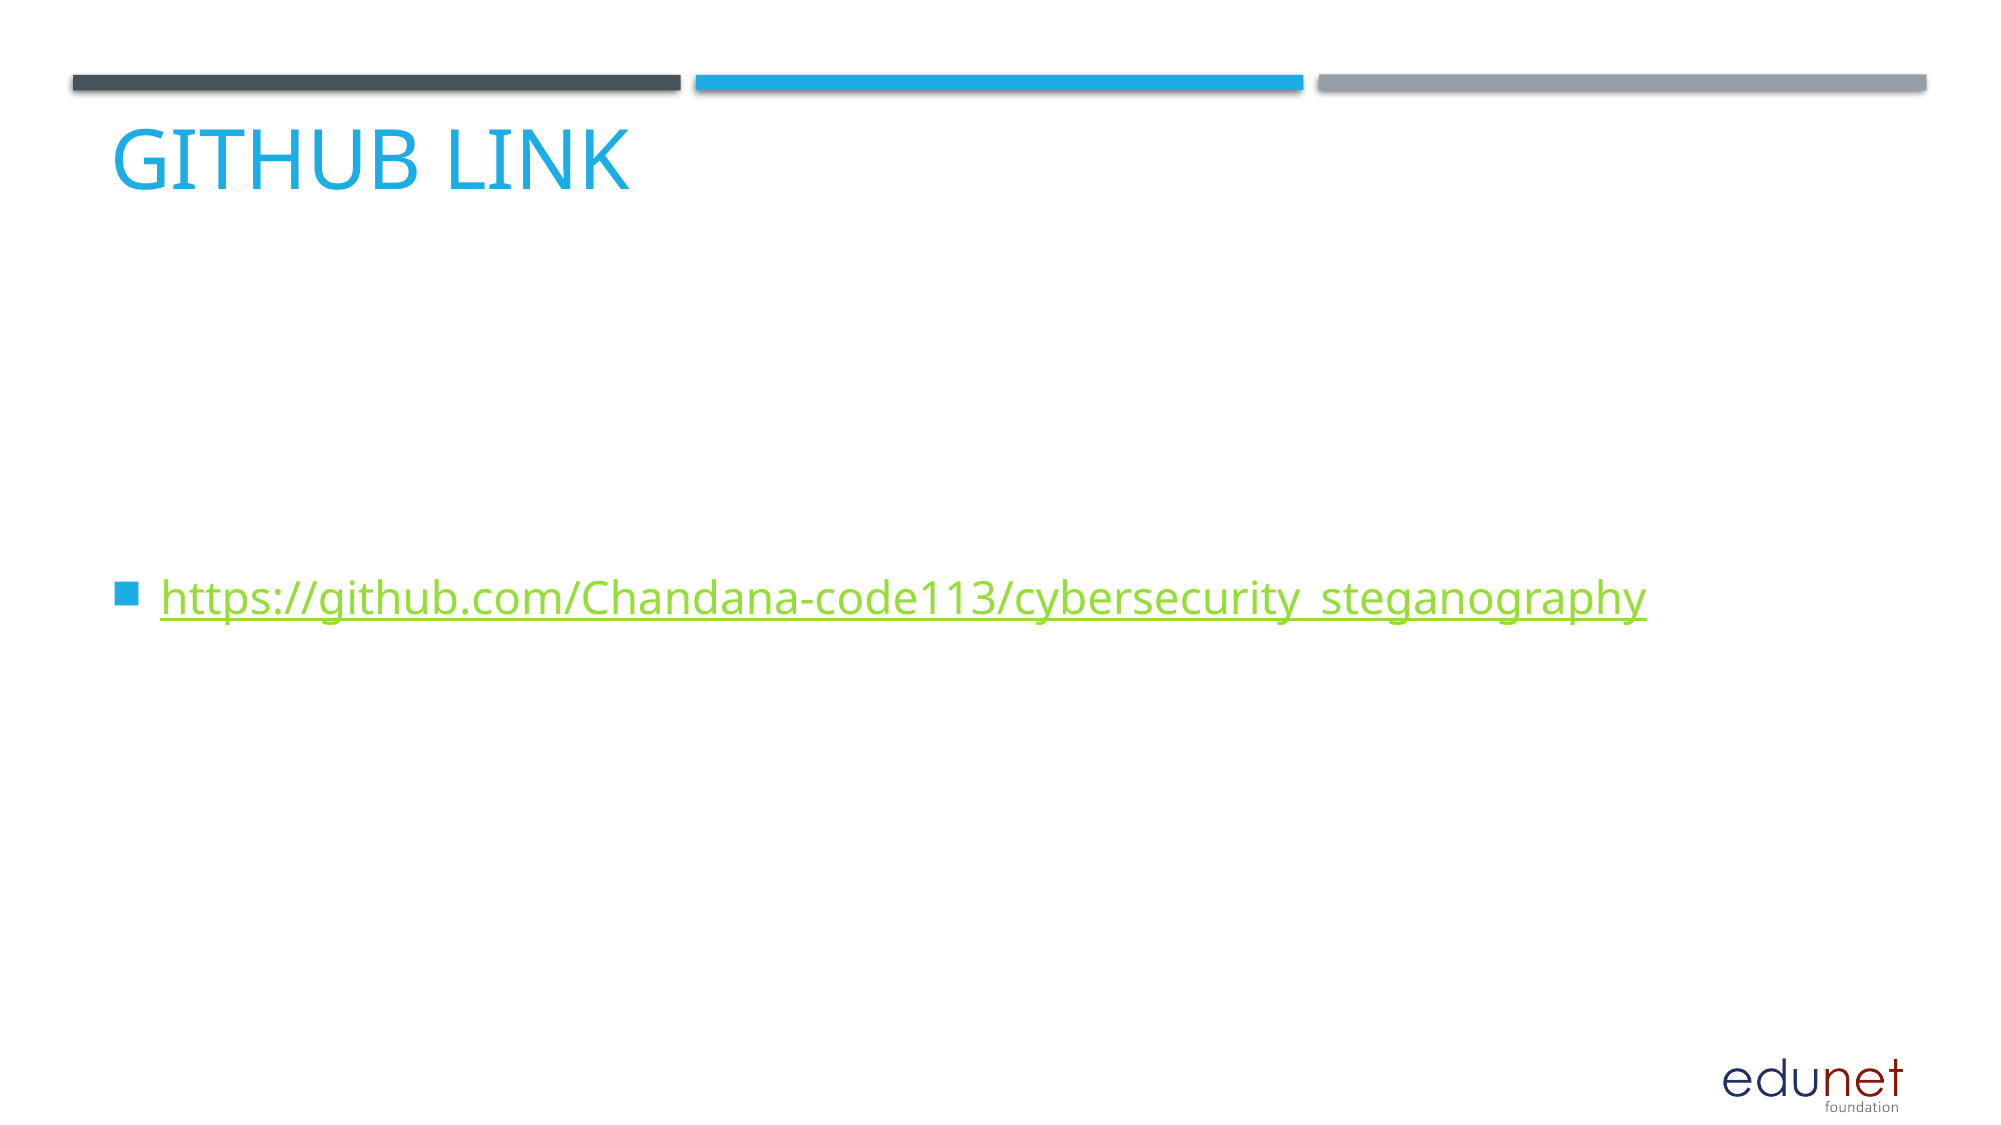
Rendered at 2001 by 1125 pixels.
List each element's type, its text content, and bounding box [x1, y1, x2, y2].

title GitHub Link [95, 126, 1905, 213]
picture [1719, 1056, 1905, 1116]
list https://github.com/Chandana-code113/cybersecurity_steganography [95, 213, 1905, 981]
